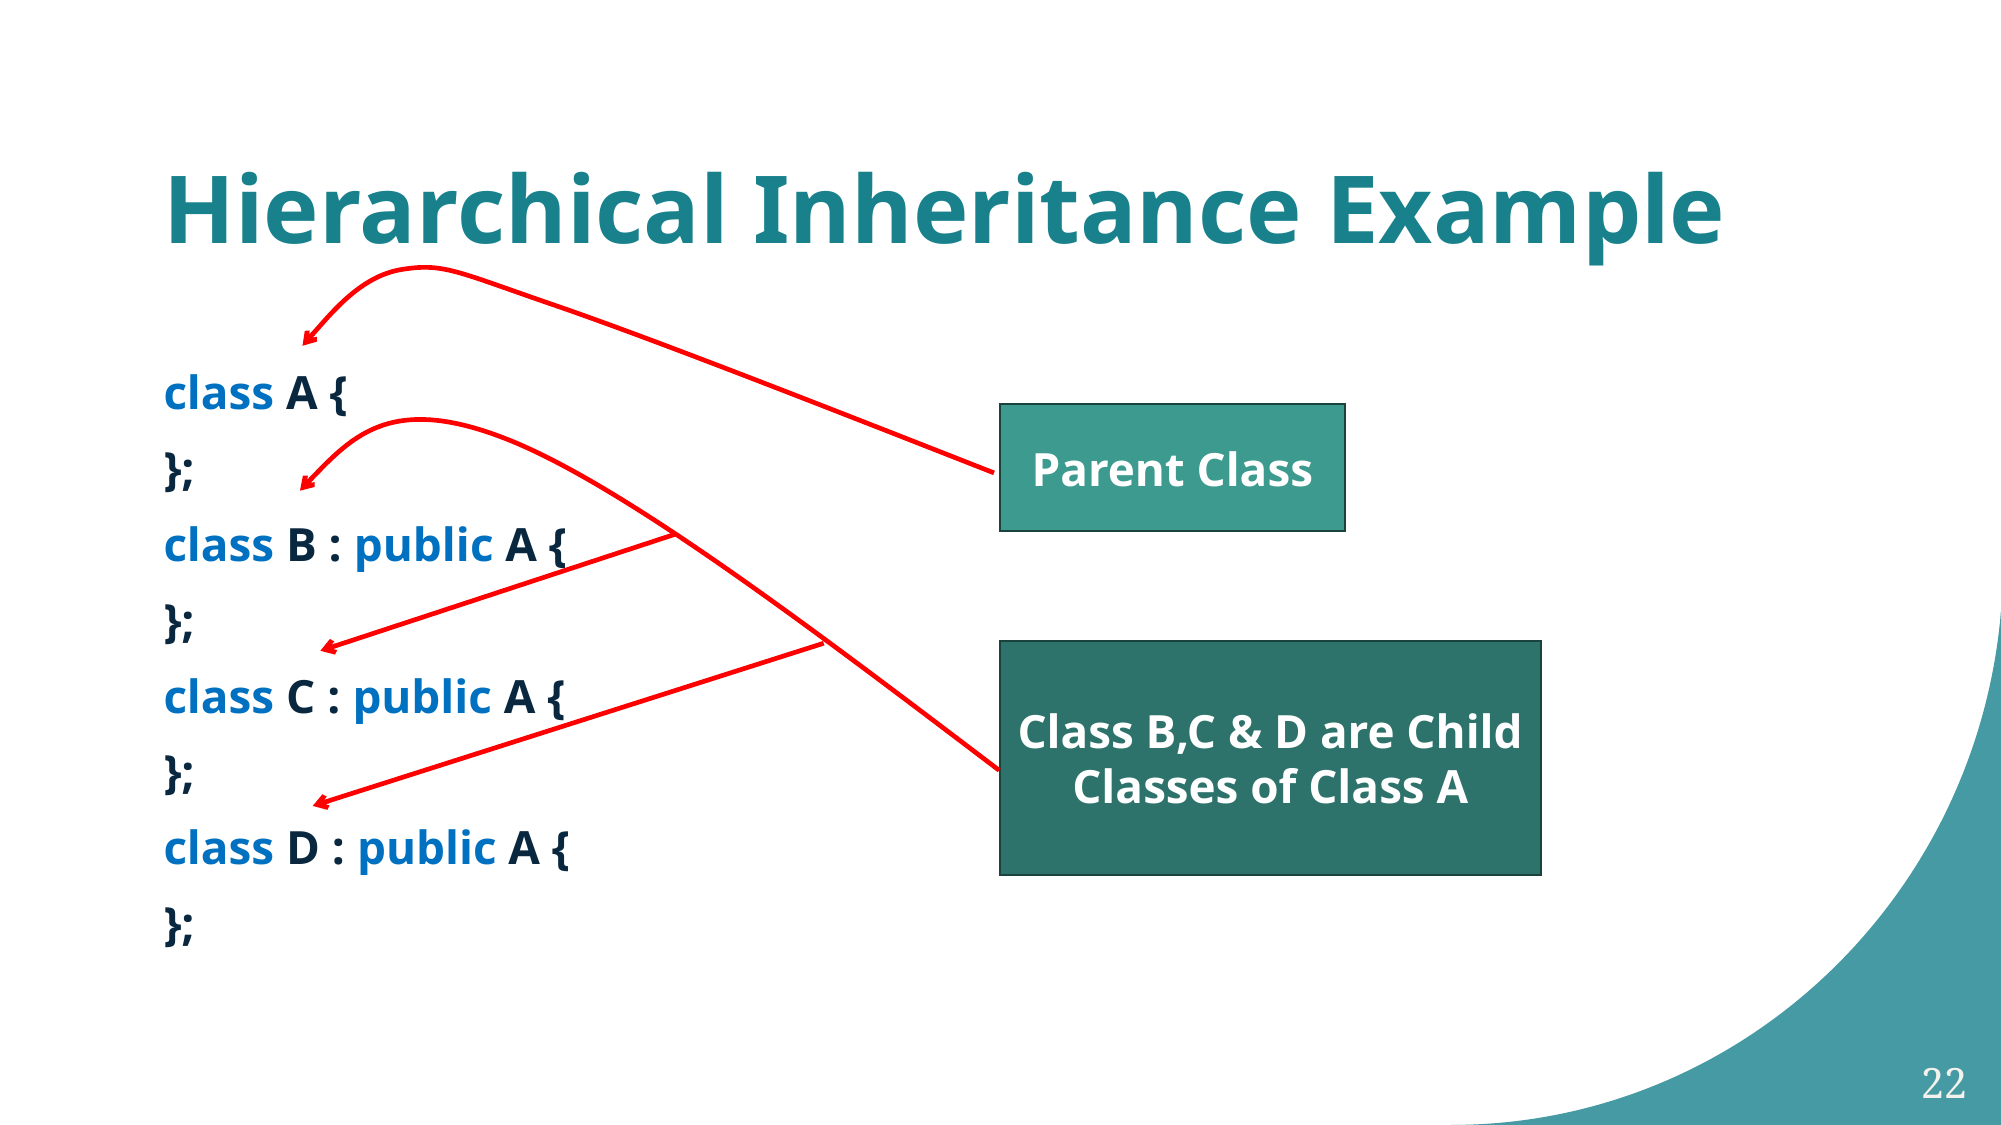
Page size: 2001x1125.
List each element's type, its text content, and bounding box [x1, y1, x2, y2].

text_box [300, 419, 675, 582]
list class A { }; class B : public A { }; class C : public A { }; class D : public A { }; [148, 356, 1775, 1096]
text_box [302, 267, 995, 474]
text_box [320, 533, 677, 654]
text_box Parent Class [999, 403, 1346, 532]
title Hierarchical Inheritance Example [148, 96, 1775, 315]
text_box Class B,C & D are Child Classes of Class A [999, 640, 1542, 876]
text_box [312, 643, 824, 809]
text_box [530, 534, 1000, 771]
slide_number 22 [1868, 1055, 1983, 1116]
